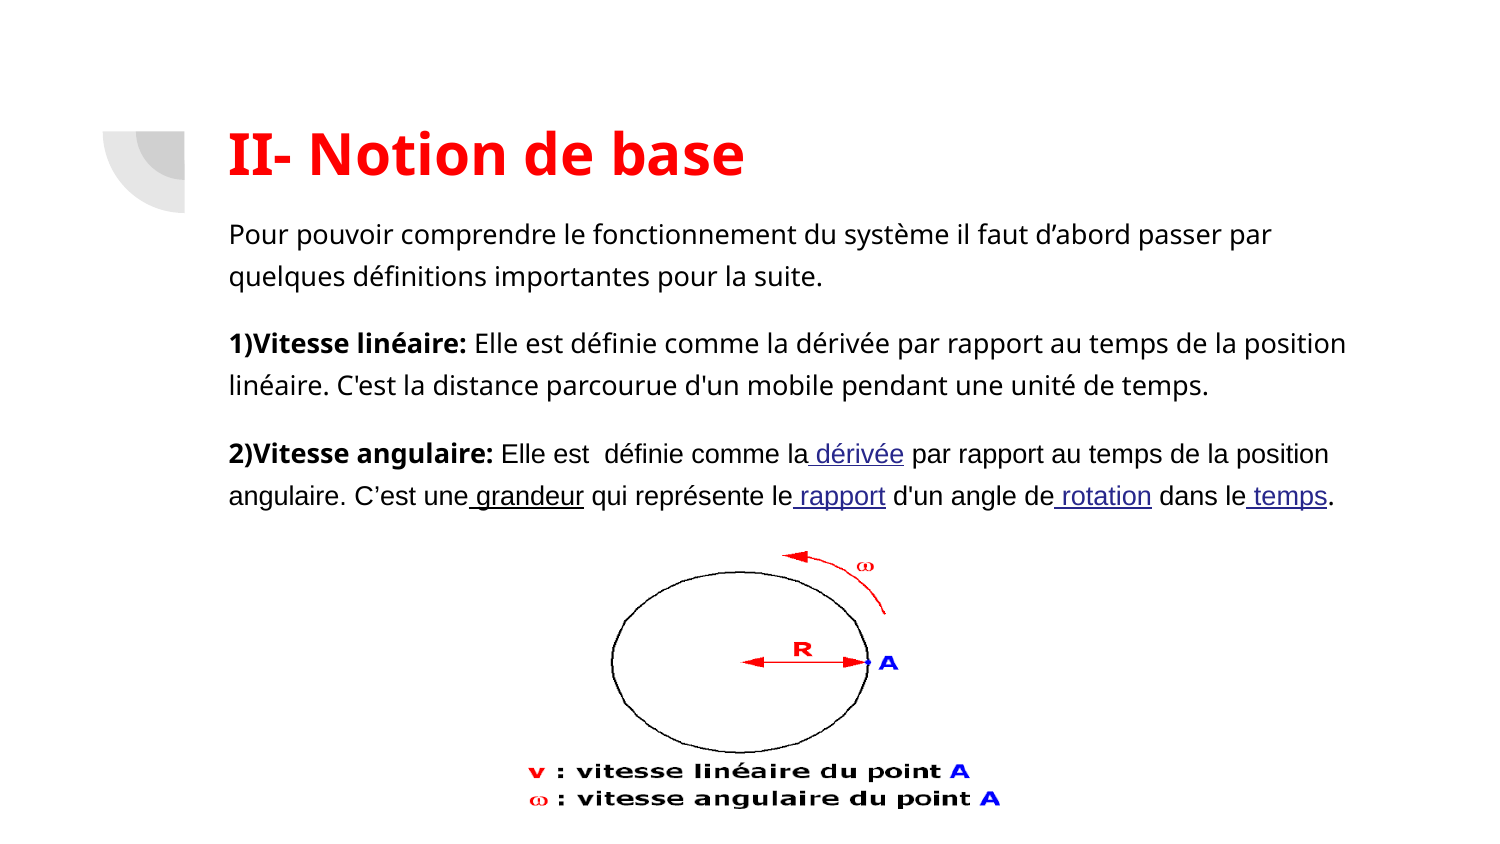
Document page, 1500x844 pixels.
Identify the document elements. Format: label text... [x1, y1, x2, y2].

picture [528, 551, 1001, 809]
text_box II- Notion de base [213, 98, 1367, 195]
text_box Pour pouvoir comprendre le fonctionnement du système il faut d’abord passer par quelques définitions importantes pour la suite. 1)Vitesse linéaire: Elle est définie comme la dérivée par rapport au temps de la position linéaire. C'est la distance parcourue d'un mobile pendant une unité de temps. 2)Vitesse angulaire: Elle est définie comme la dérivée par rapport au temps de la position angulaire. C’est une grandeur qui représente le rapport d'un angle de rotation dans le temps. [213, 195, 1367, 612]
